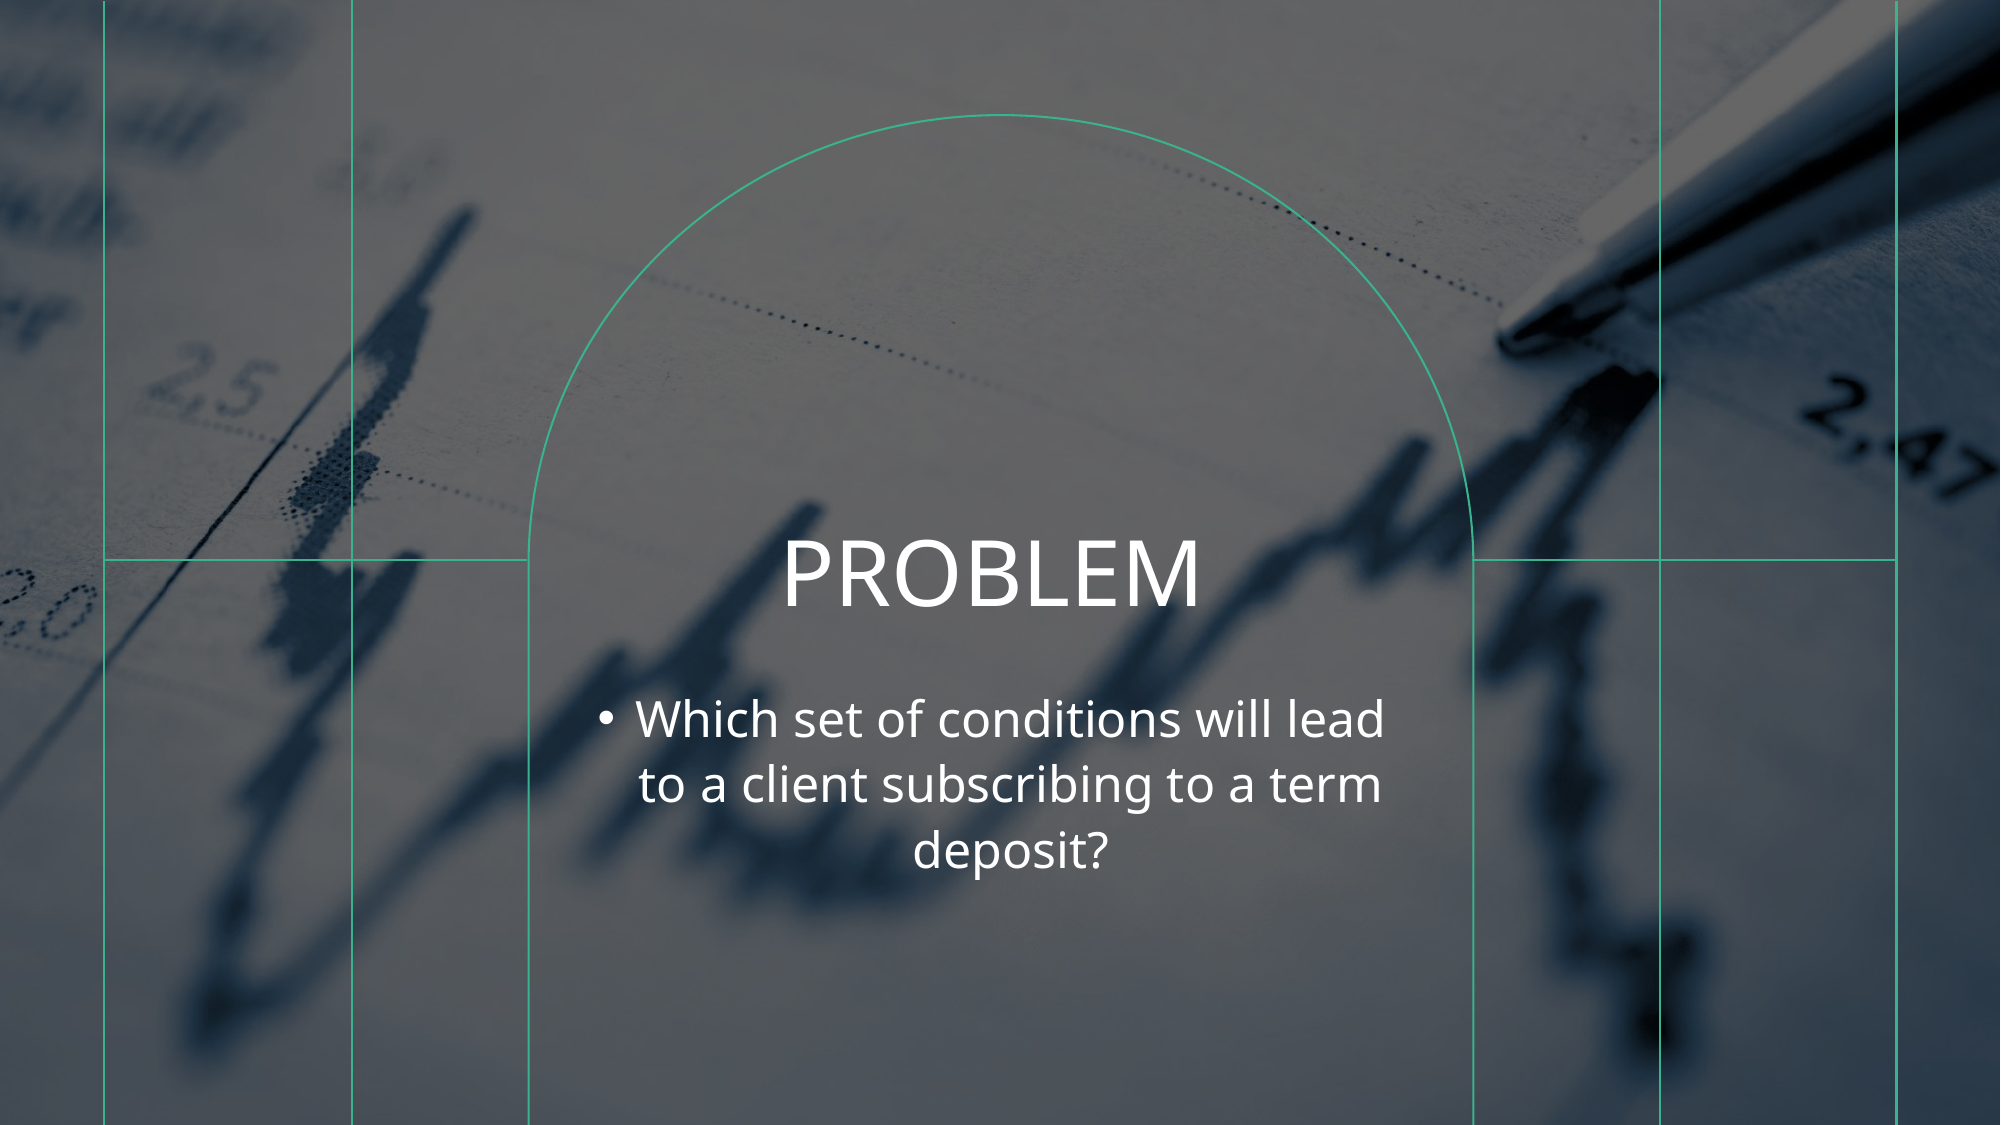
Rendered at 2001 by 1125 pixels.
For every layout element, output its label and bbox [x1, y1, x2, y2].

picture [1897, 0, 2000, 1125]
text_box [103, 0, 1897, 1125]
picture [0, 0, 103, 1125]
